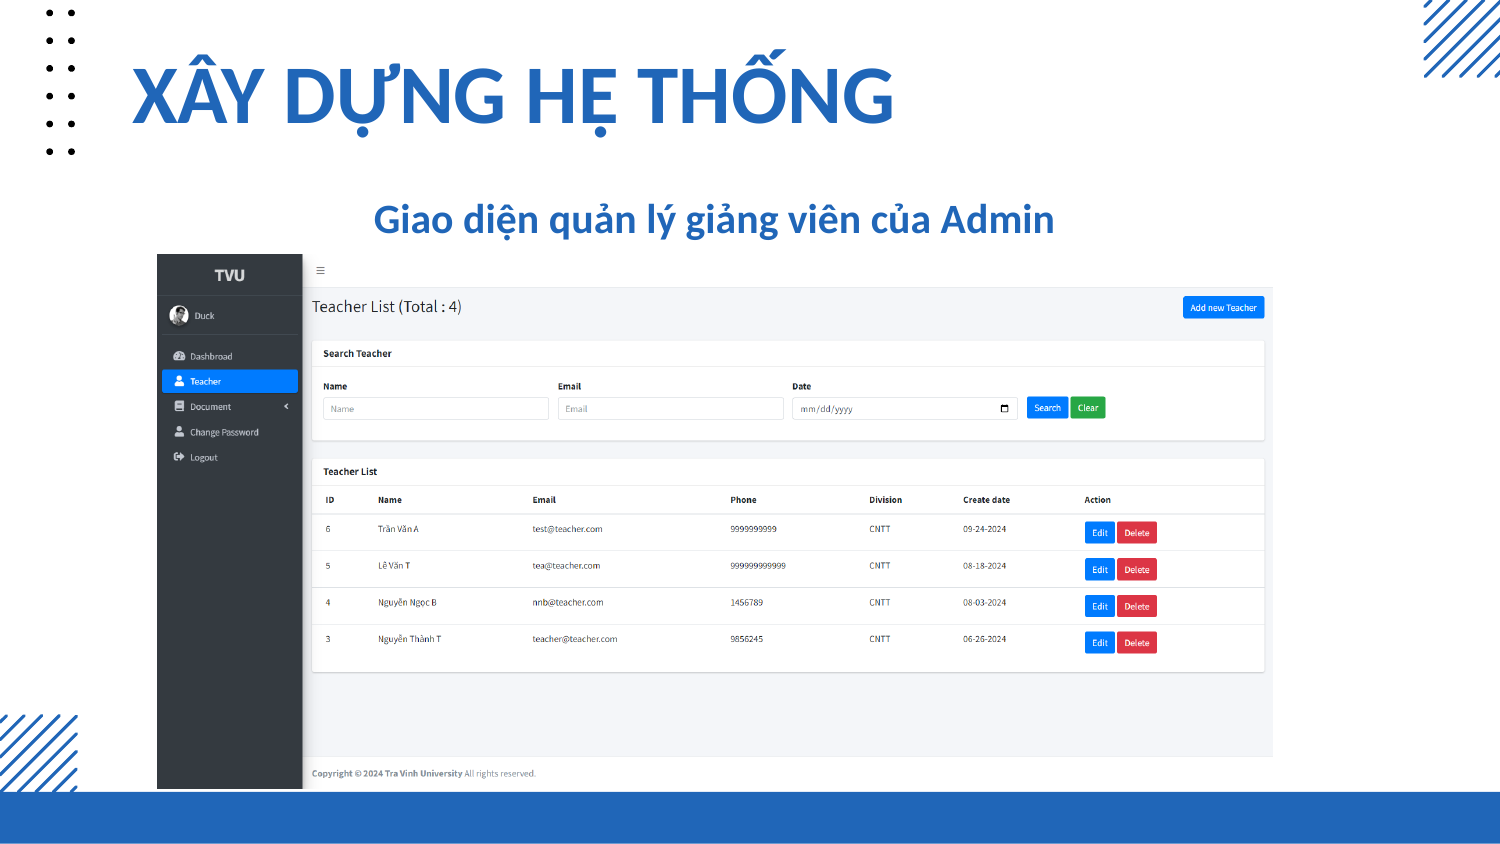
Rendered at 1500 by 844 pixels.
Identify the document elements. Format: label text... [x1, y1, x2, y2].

picture [156, 253, 1274, 789]
text_box Giao diện quản lý giảng viên của Admin [359, 159, 1071, 250]
title XÂY DỰNG HỆ THỐNG [117, 48, 1017, 156]
